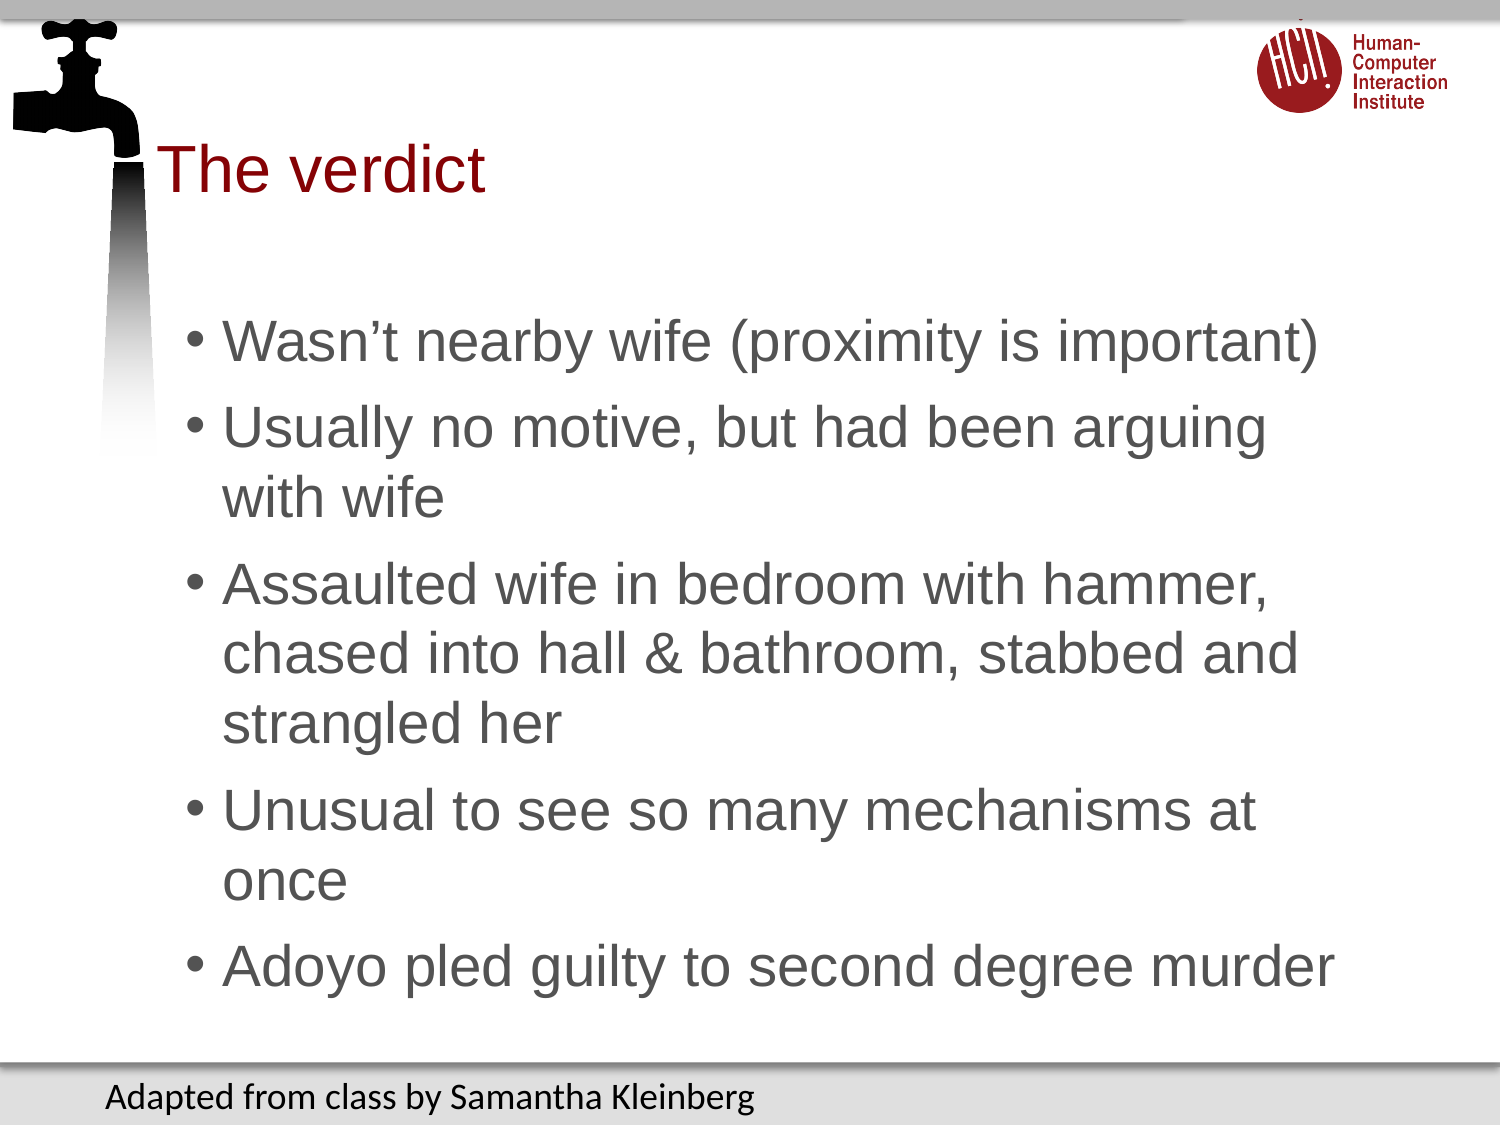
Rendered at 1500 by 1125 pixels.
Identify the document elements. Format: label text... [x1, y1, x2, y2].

list Wasn’t nearby wife (proximity is important) Usually no motive, but had been arguing with wife Assaulted wife in bedroom with hammer, chased into hall & bathroom, stabbed and strangled her Unusual to see so many mechanisms at once Adoyo pled guilty to second degree murder [185, 303, 1342, 1022]
title The verdict [156, 50, 1187, 214]
text_box Adapted from class by Samantha Kleinberg [90, 1064, 771, 1125]
picture [13, 20, 140, 158]
picture [1257, 20, 1447, 113]
